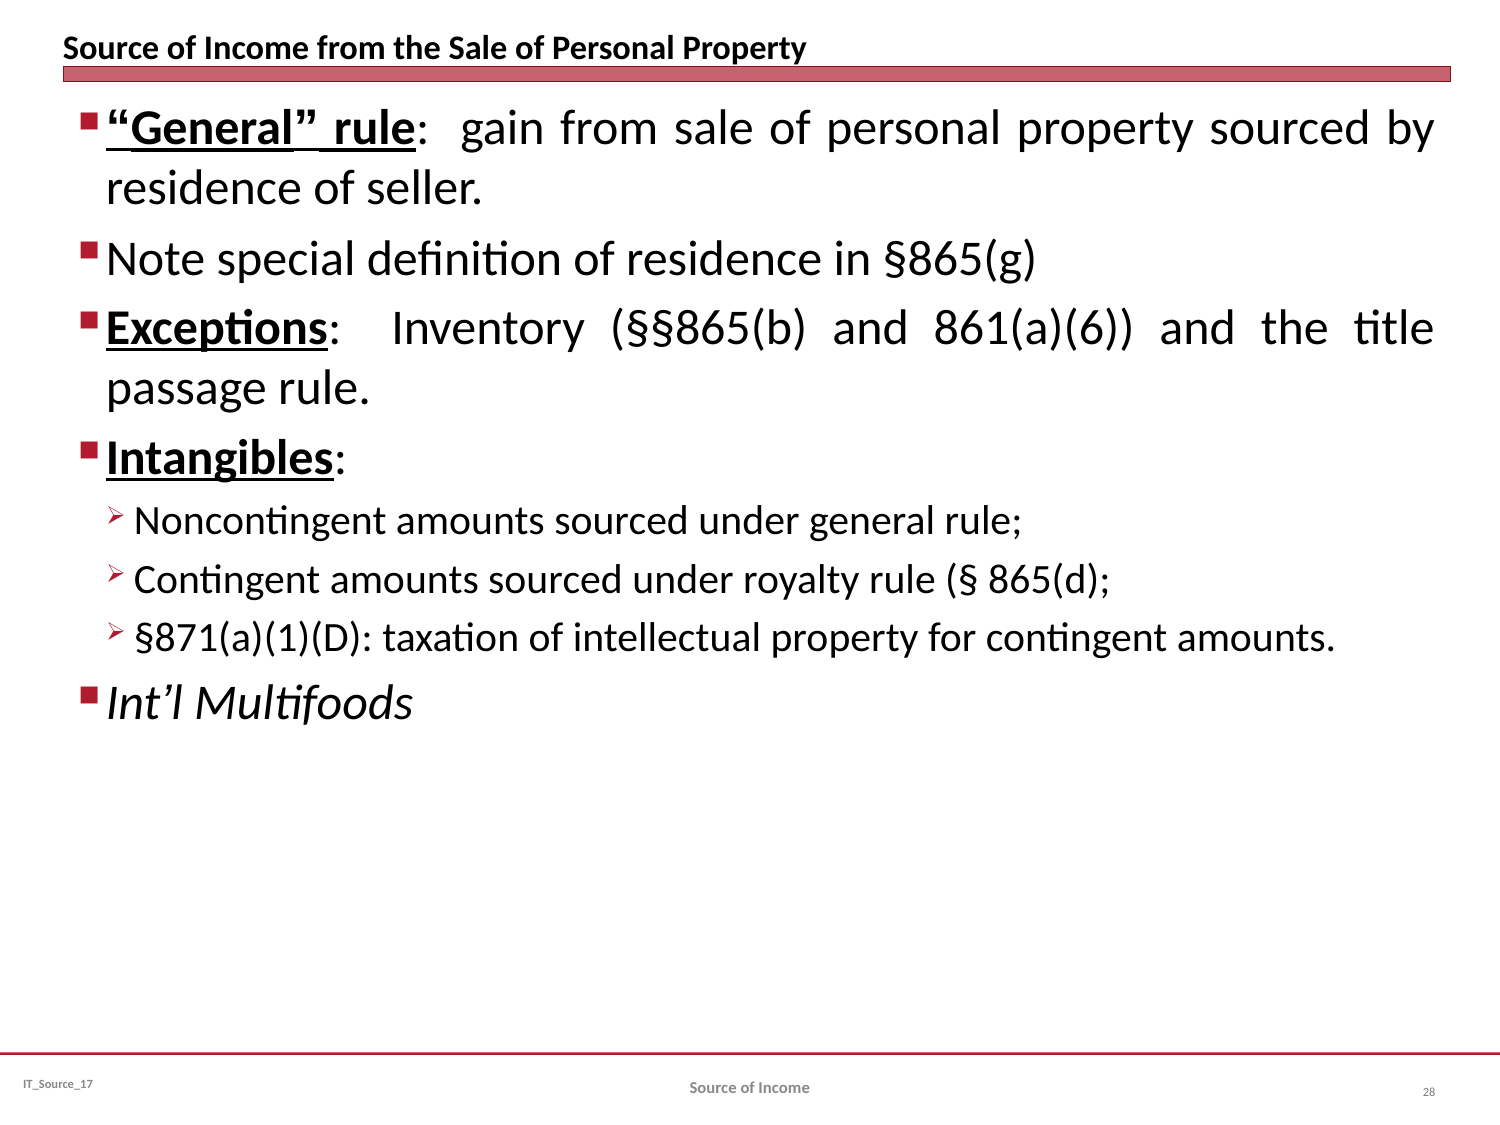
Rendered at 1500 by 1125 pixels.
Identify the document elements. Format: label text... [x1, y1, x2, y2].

title Source of Income from the Sale of Personal Property [62, 6, 1451, 67]
slide_number 28 [1375, 1061, 1451, 1122]
footer Source of Income [512, 1056, 988, 1117]
list “General” rule: gain from sale of personal property sourced by residence of seller. Note special definition of residence in §865(g) Exceptions: Inventory (§§865(b) and 861(a)(6)) and the title passage rule. Intangibles: Noncontingent amounts sourced under general rule; Contingent amounts sourced under royalty rule (§ 865(d); §871(a)(1)(D): taxation of intellectual property for contingent amounts. Int’l Multifoods [63, 87, 1451, 1041]
